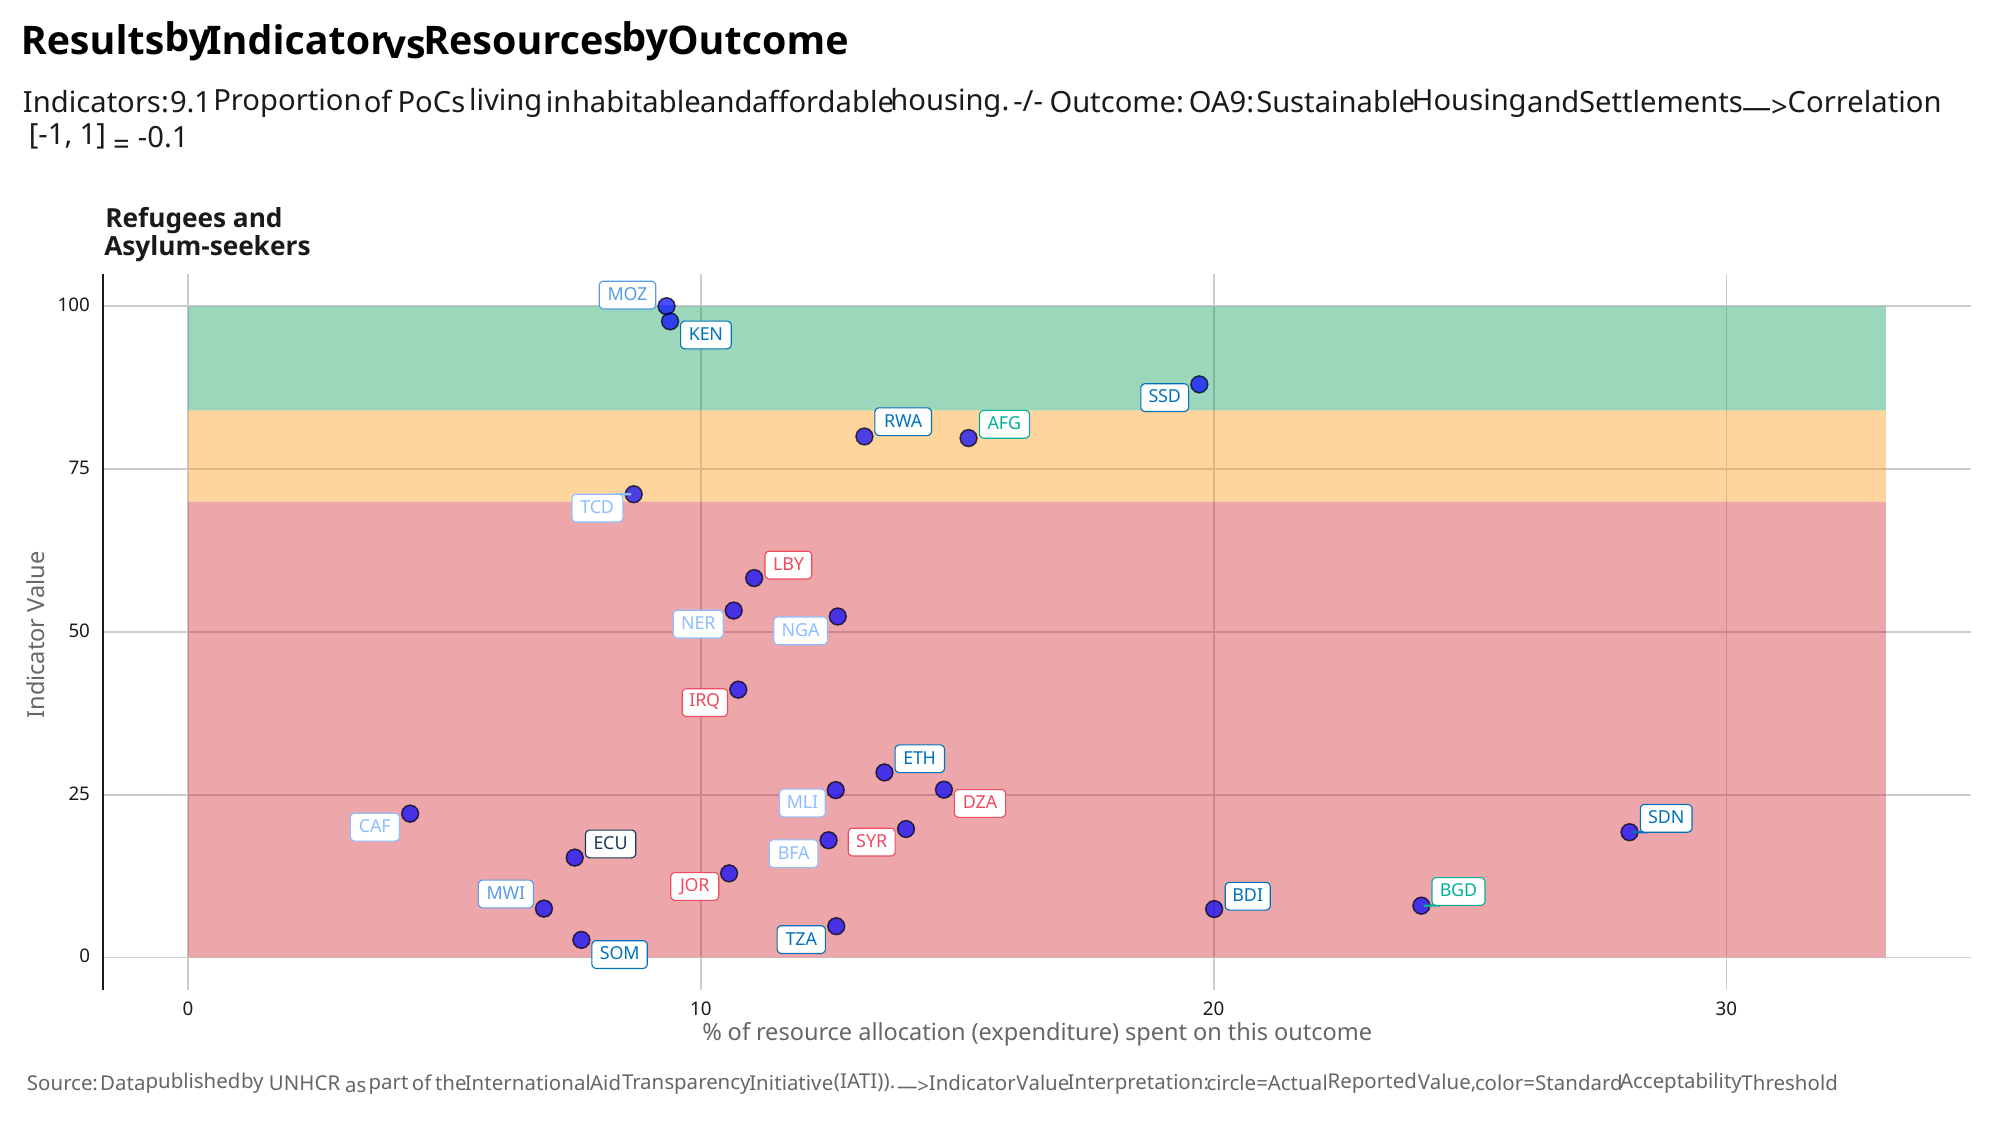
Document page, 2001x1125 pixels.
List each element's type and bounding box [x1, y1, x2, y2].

text_box [0, 0, 2000, 1125]
